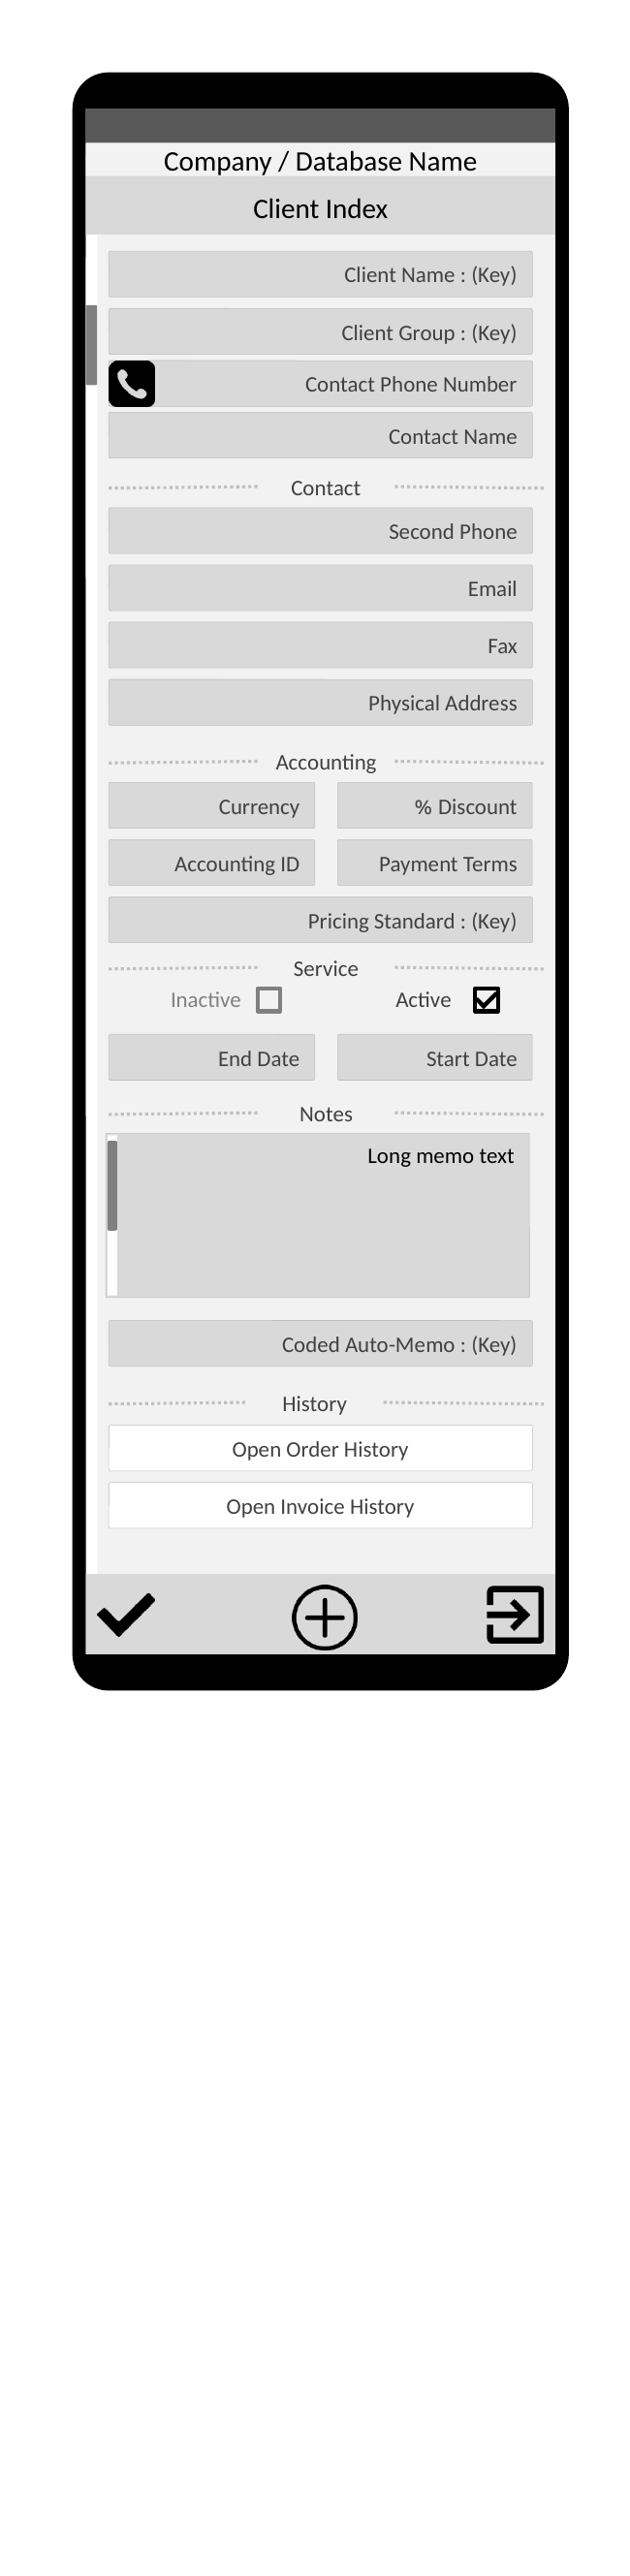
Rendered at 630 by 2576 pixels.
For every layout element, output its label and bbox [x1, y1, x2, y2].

text_box [74, 74, 567, 1689]
